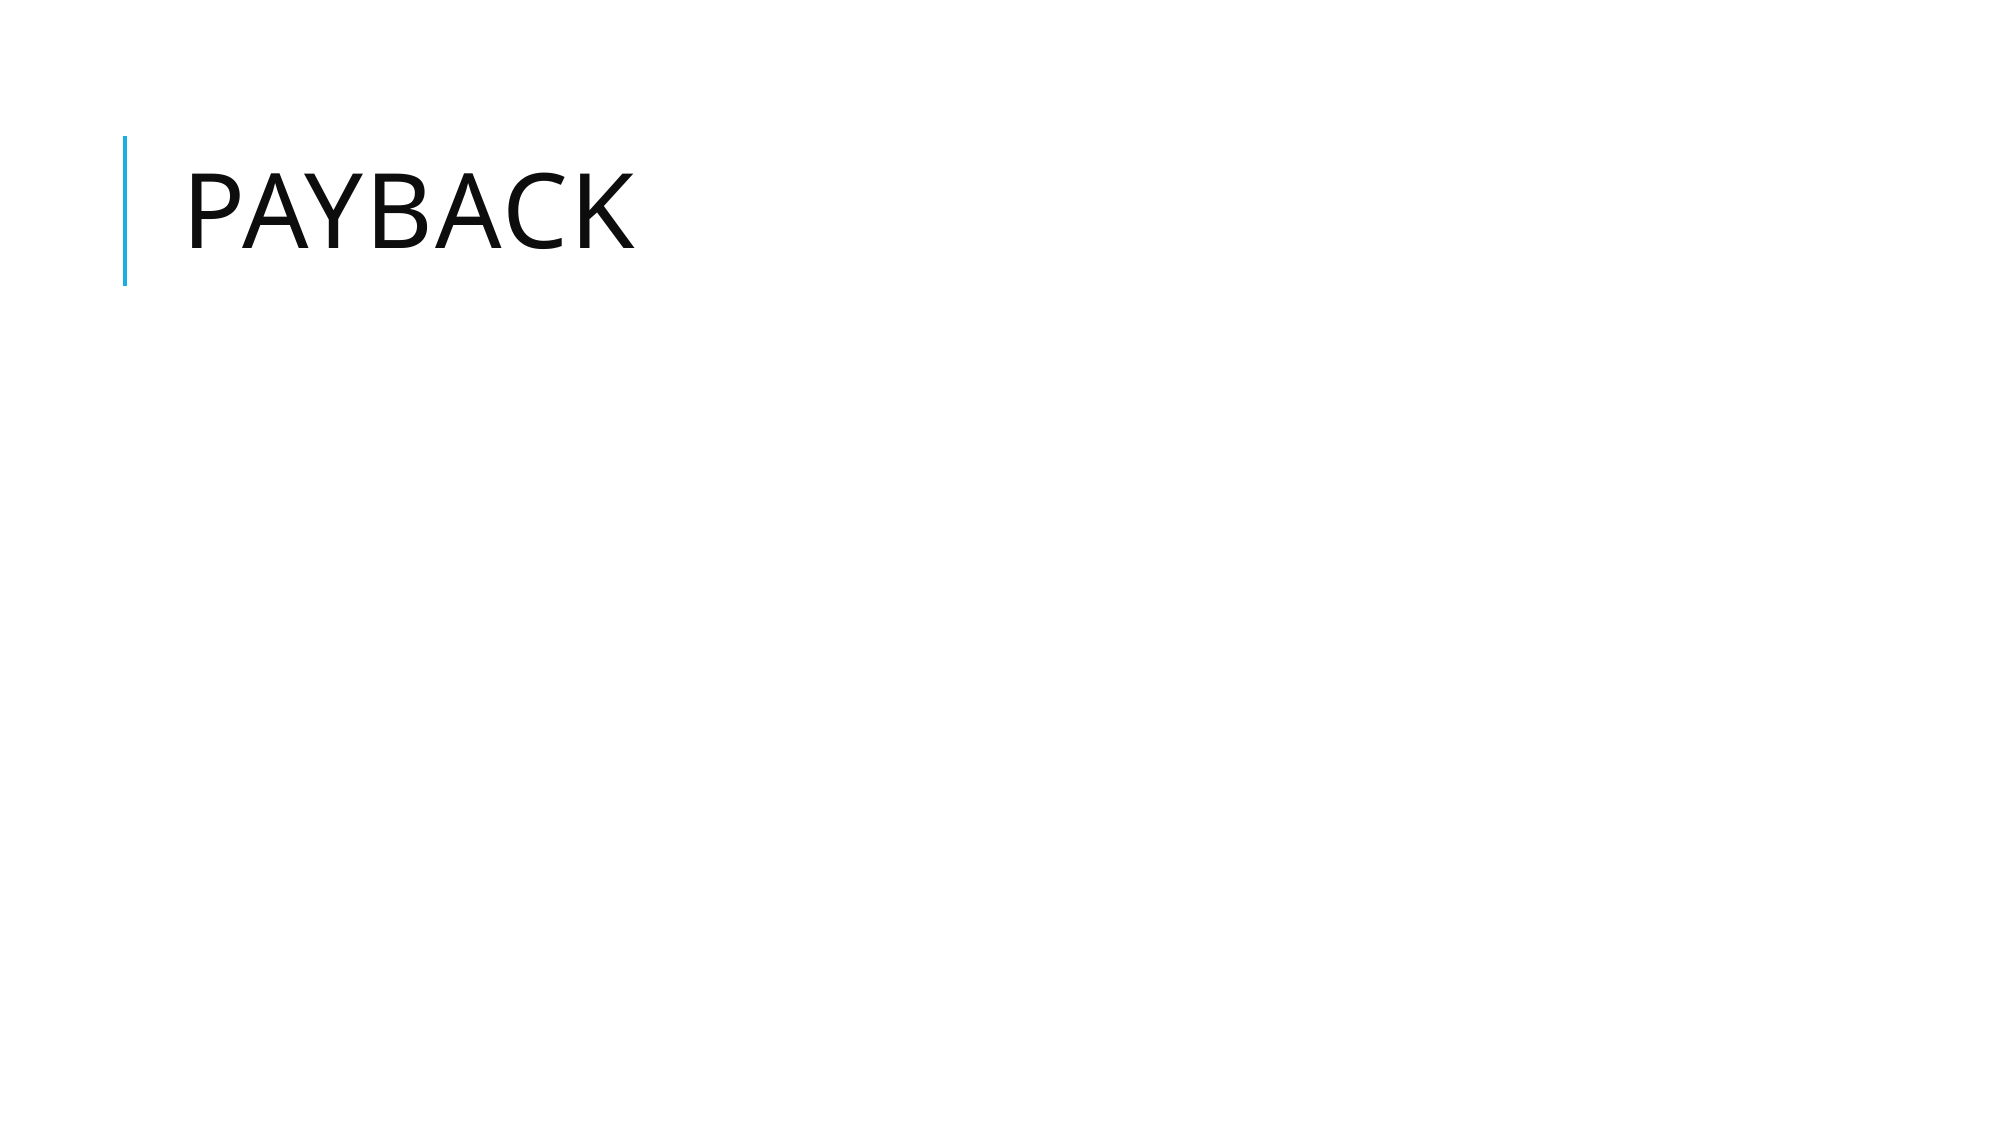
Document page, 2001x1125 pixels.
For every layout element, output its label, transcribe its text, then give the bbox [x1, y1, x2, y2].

title payback [168, 96, 1763, 342]
